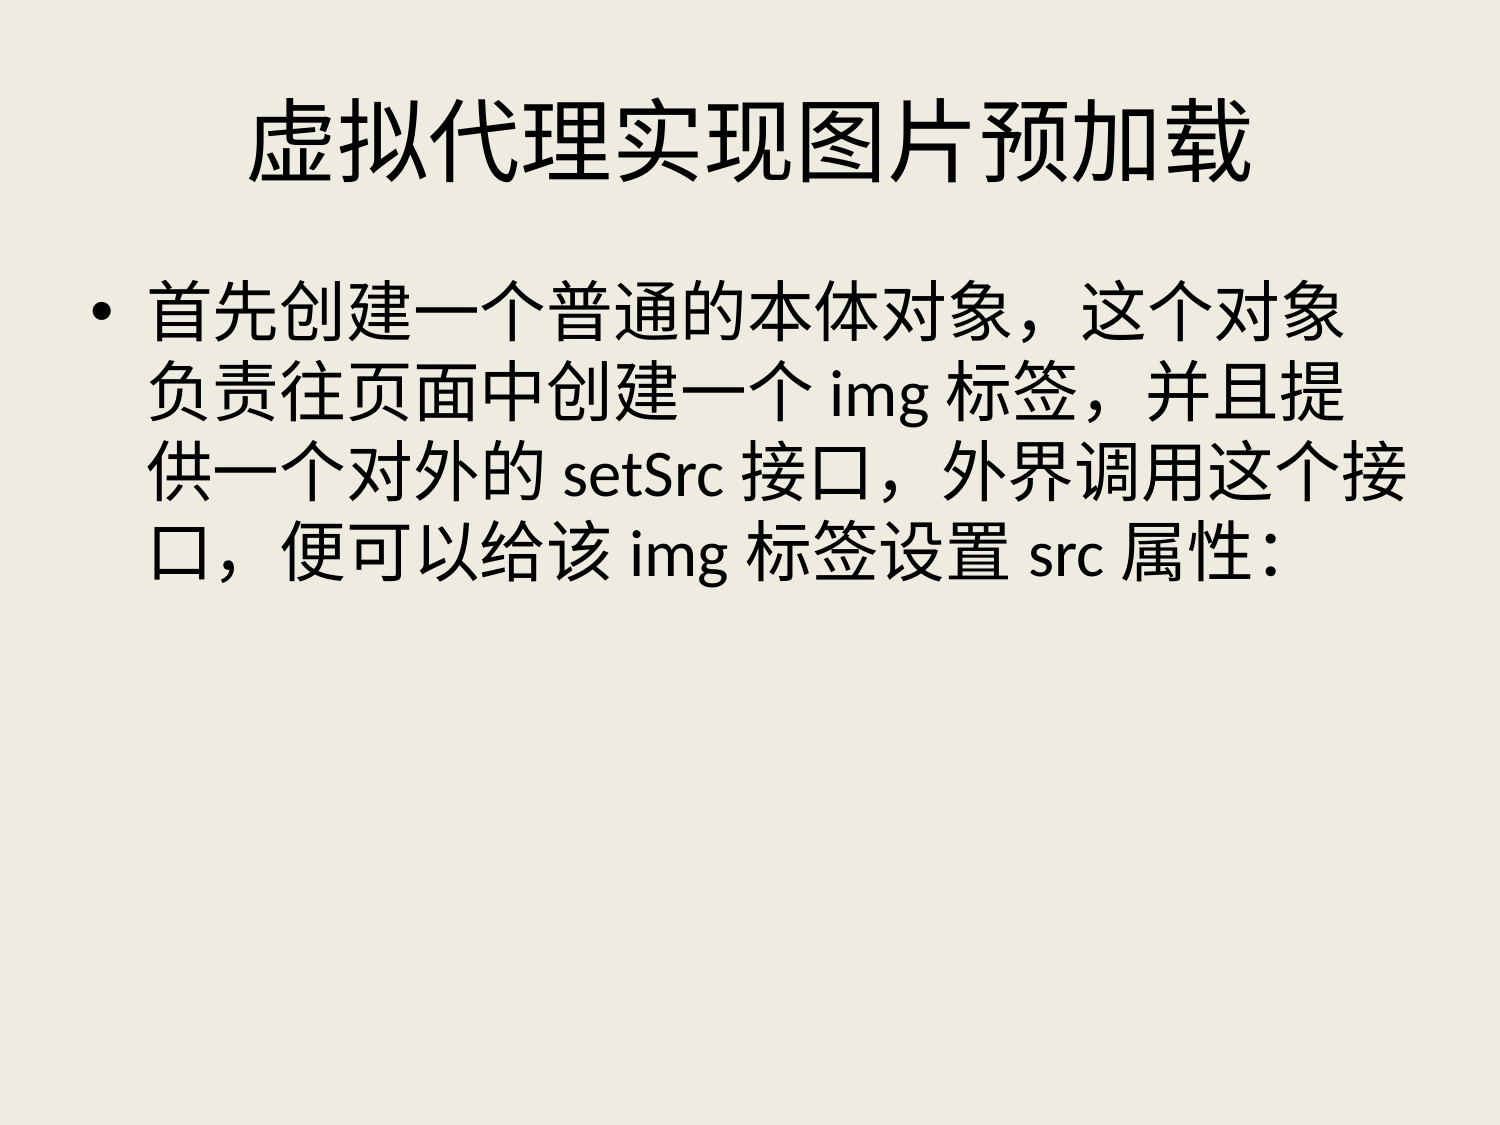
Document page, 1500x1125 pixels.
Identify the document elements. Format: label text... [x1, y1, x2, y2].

list 首先创建一个普通的本体对象，这个对象负责往页面中创建一个img标签，并且提供一个对外的setSrc接口，外界调用这个接口，便可以给该img标签设置src属性： [75, 262, 1425, 1005]
title 虚拟代理实现图片预加载 [75, 45, 1425, 233]
